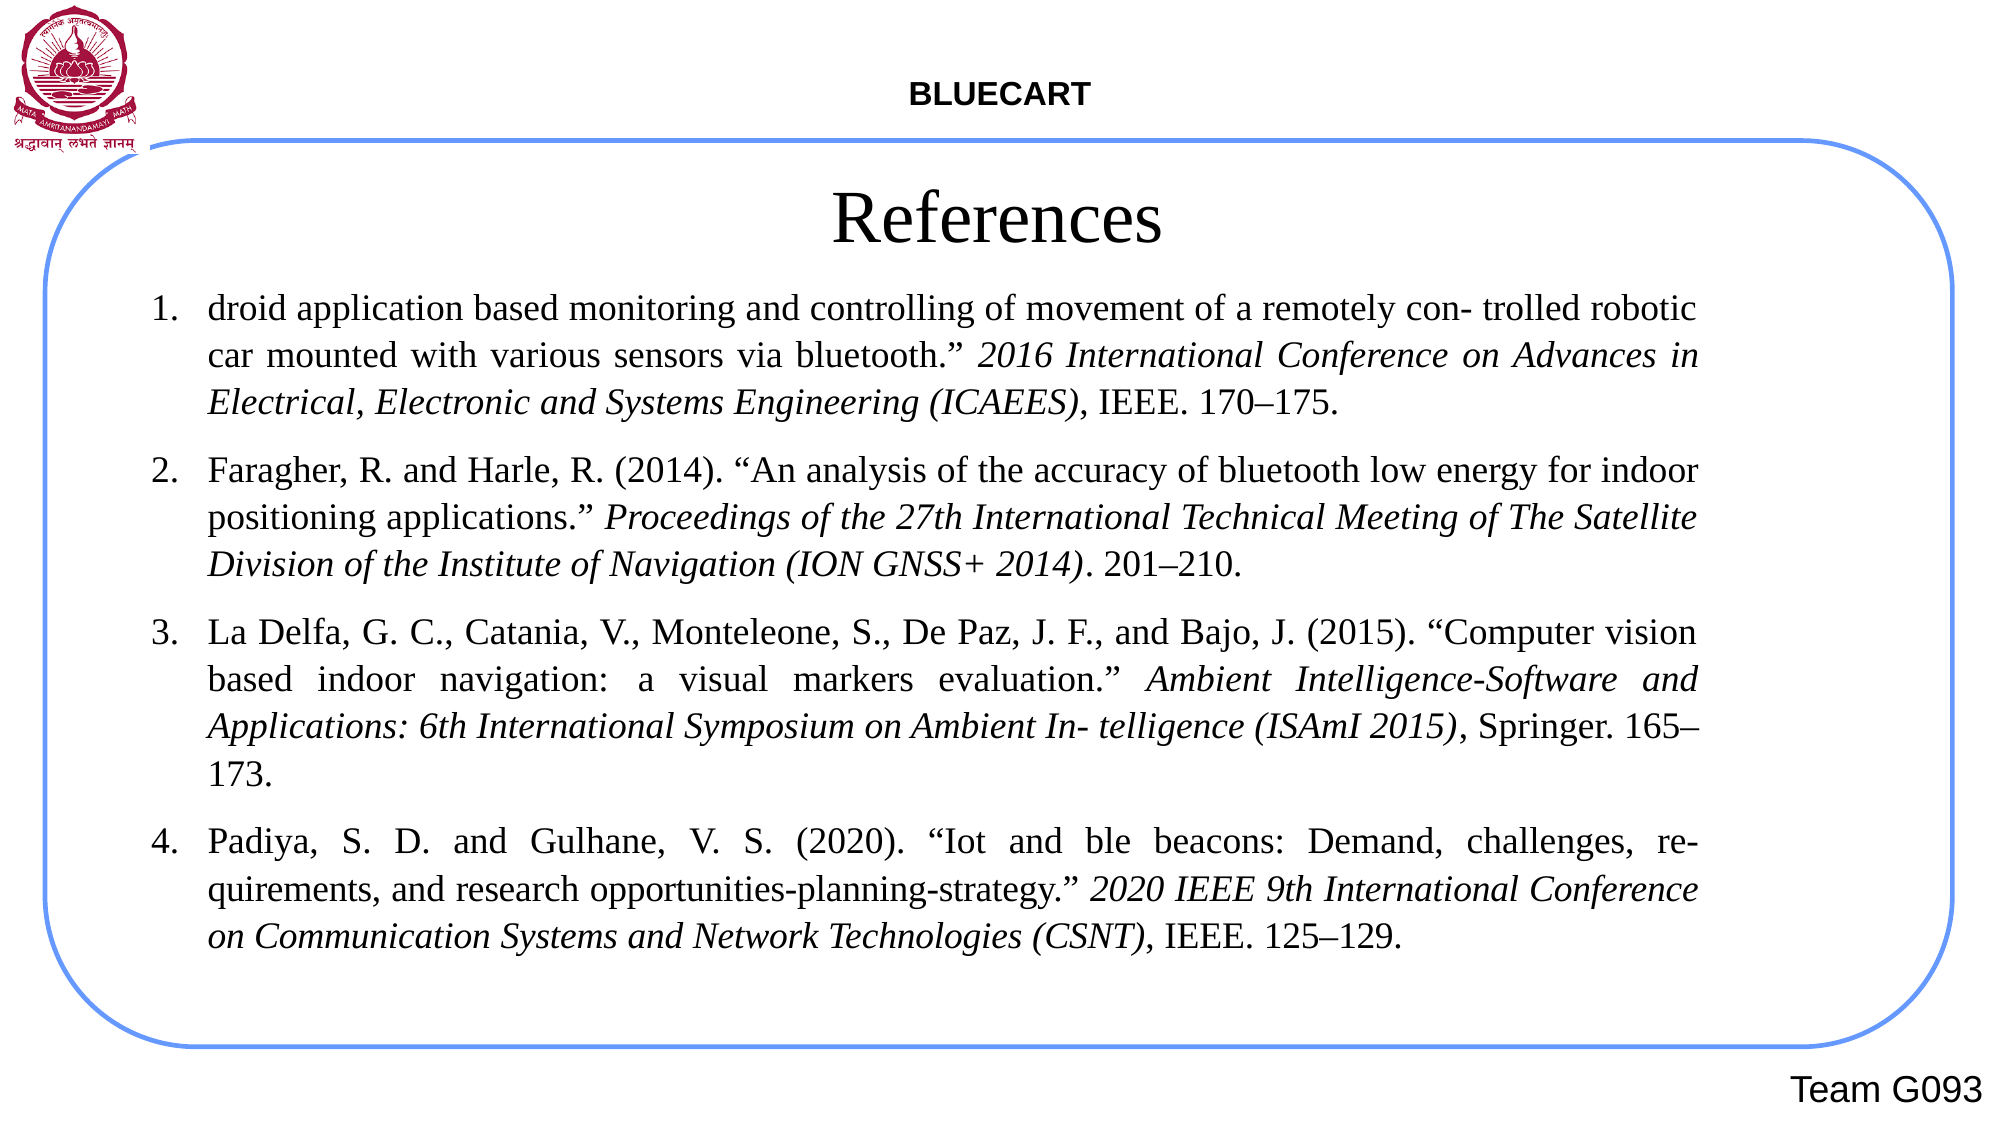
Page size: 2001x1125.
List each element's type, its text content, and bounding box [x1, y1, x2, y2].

list droid application based monitoring and controlling of movement of a remotely con- trolled robotic car mounted with various sensors via bluetooth.” 2016 International Conference on Advances in Electrical, Electronic and Systems Engineering (ICAEES), IEEE. 170–175. Faragher, R. and Harle, R. (2014). “An analysis of the accuracy of bluetooth low energy for indoor positioning applications.” Proceedings of the 27th International Technical Meeting of The Satellite Division of the Institute of Navigation (ION GNSS+ 2014). 201–210. La Delfa, G. C., Catania, V., Monteleone, S., De Paz, J. F., and Bajo, J. (2015). “Computer vision based indoor navigation: a visual markers evaluation.” Ambient Intelligence-Software and Applications: 6th International Symposium on Ambient In- telligence (ISAmI 2015), Springer. 165–173. Padiya, S. D. and Gulhane, V. S. (2020). “Iot and ble beacons: Demand, challenges, re- quirements, and research opportunities-planning-strategy.” 2020 IEEE 9th International Conference on Communication Systems and Network Technologies (CSNT), IEEE. 125–129. [136, 273, 1860, 891]
picture [0, 3, 150, 154]
title References [112, 145, 1884, 279]
